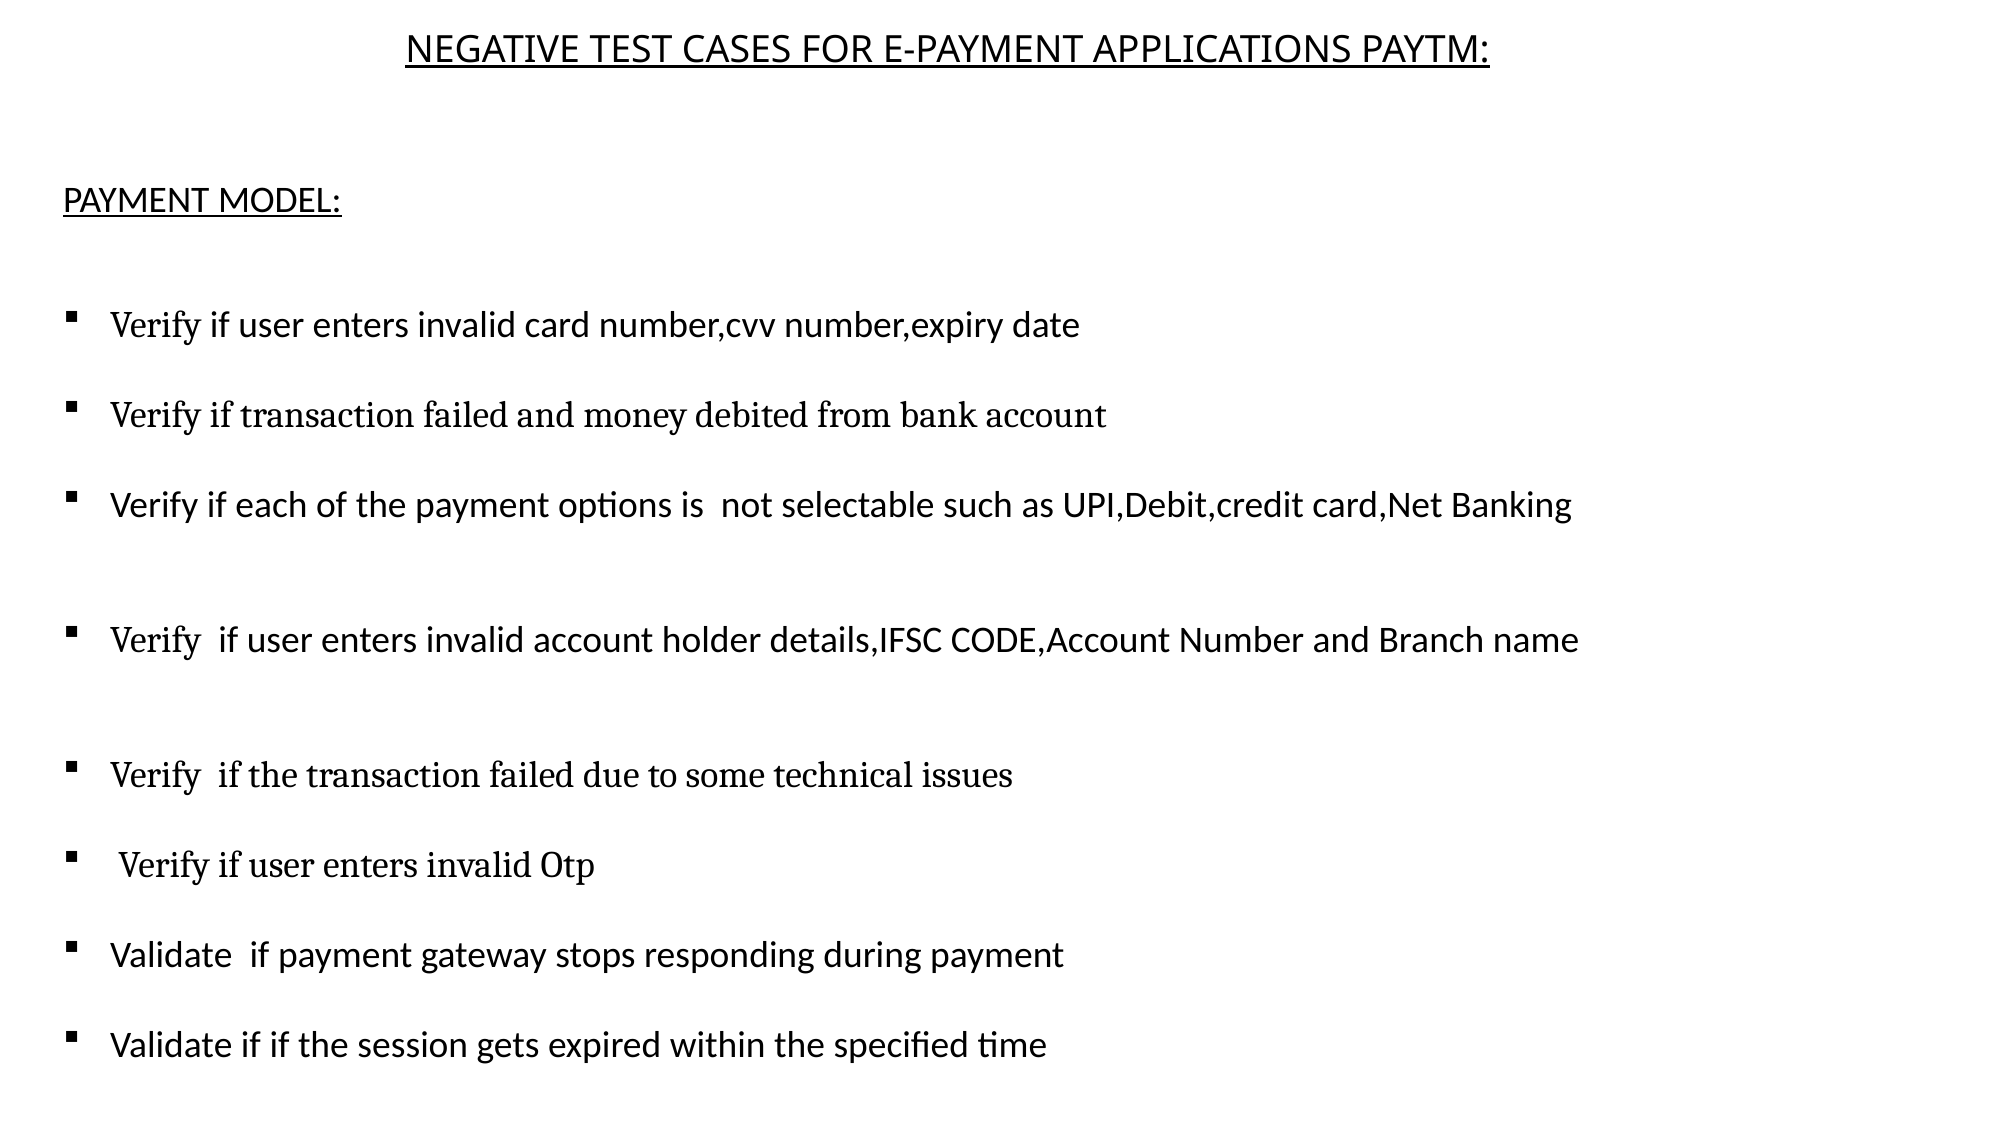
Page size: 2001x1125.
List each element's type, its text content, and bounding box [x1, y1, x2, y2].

text_box Verify if user enters invalid card number,cvv number,expiry date Verify if transaction failed and money debited from bank account Verify if each of the payment options is not selectable such as UPI,Debit,credit card,Net Banking Verify if user enters invalid account holder details,IFSC CODE,Account Number and Branch name Verify if the transaction failed due to some technical issues Verify if user enters invalid Otp Validate if payment gateway stops responding during payment Validate if if the session gets expired within the specified time [48, 292, 1908, 1117]
text_box NEGATIVE TEST CASES FOR E-PAYMENT APPLICATIONS PAYTM: [390, 17, 1793, 122]
text_box PAYMENT MODEL: [48, 167, 605, 227]
